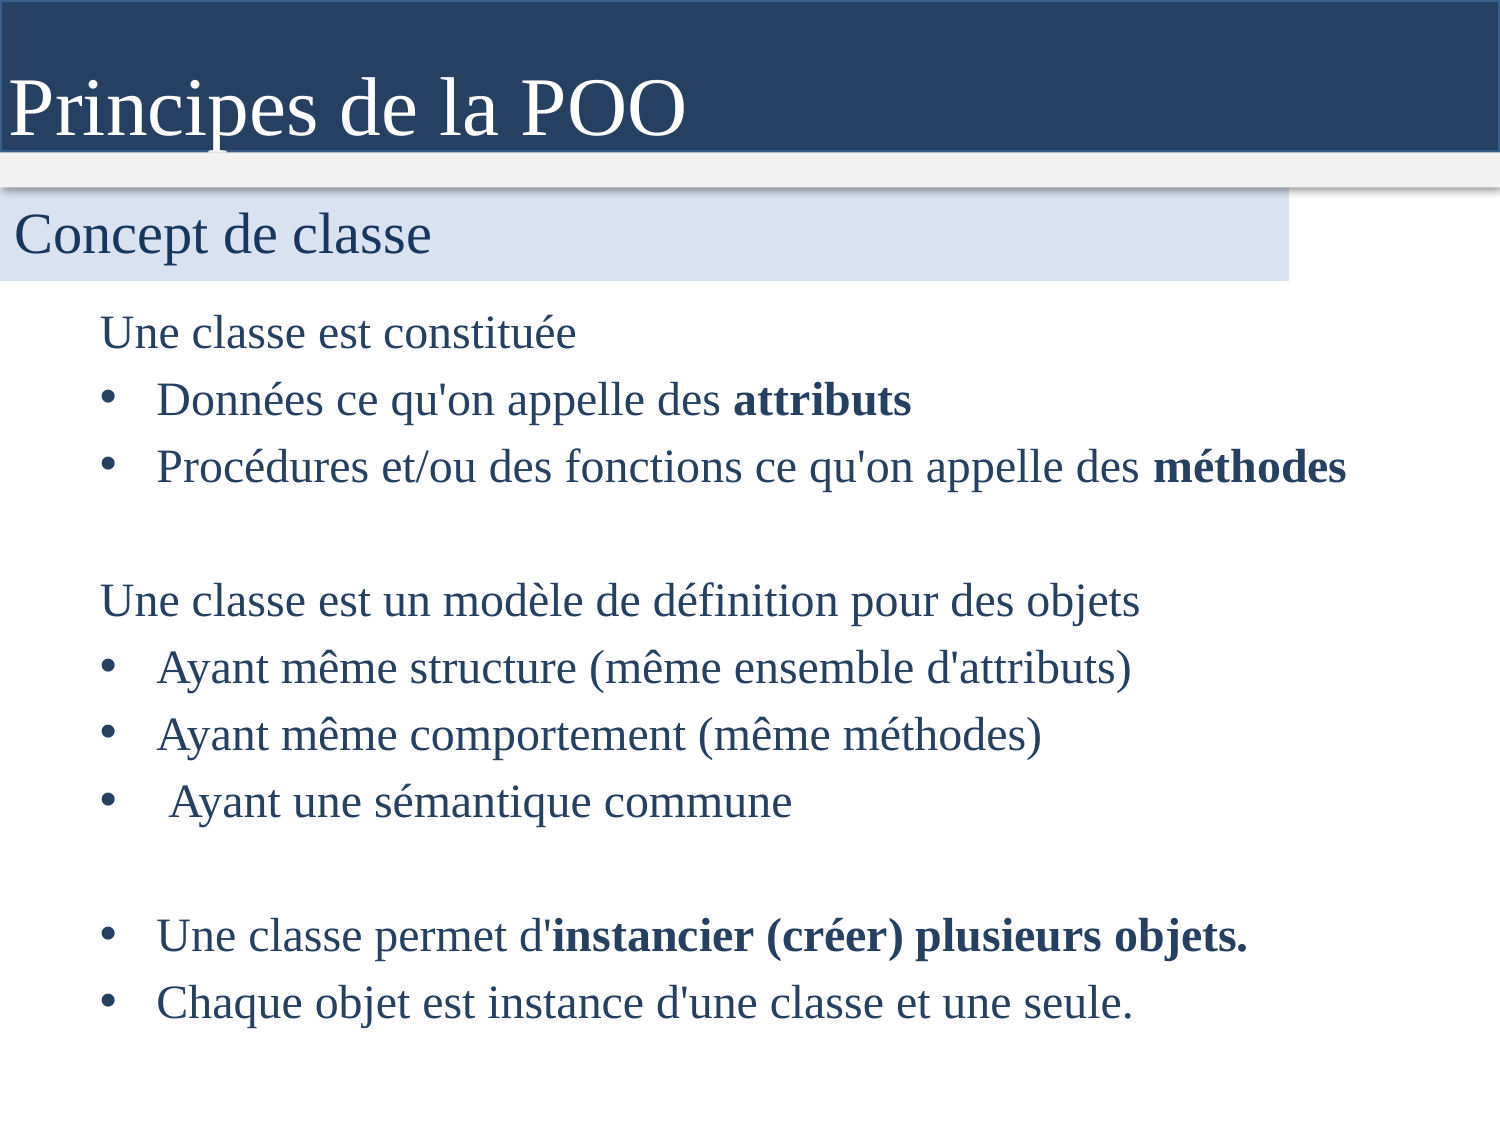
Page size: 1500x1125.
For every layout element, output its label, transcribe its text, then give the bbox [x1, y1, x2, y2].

text_box Principes de la POO [0, 44, 1088, 150]
list Une classe est constituée Données ce qu'on appelle des attributs Procédures et/ou des fonctions ce qu'on appelle des méthodes Une classe est un modèle de définition pour des objets Ayant même structure (même ensemble d'attributs) Ayant même comportement (même méthodes) Ayant une sémantique commune Une classe permet d'instancier (créer) plusieurs objets. Chaque objet est instance d'une classe et une seule. [85, 292, 1500, 1071]
text_box [0, 150, 1500, 190]
text_box [1094, 201, 1291, 283]
text_box Concept de classe [0, 187, 1094, 304]
text_box [0, 0, 1500, 149]
